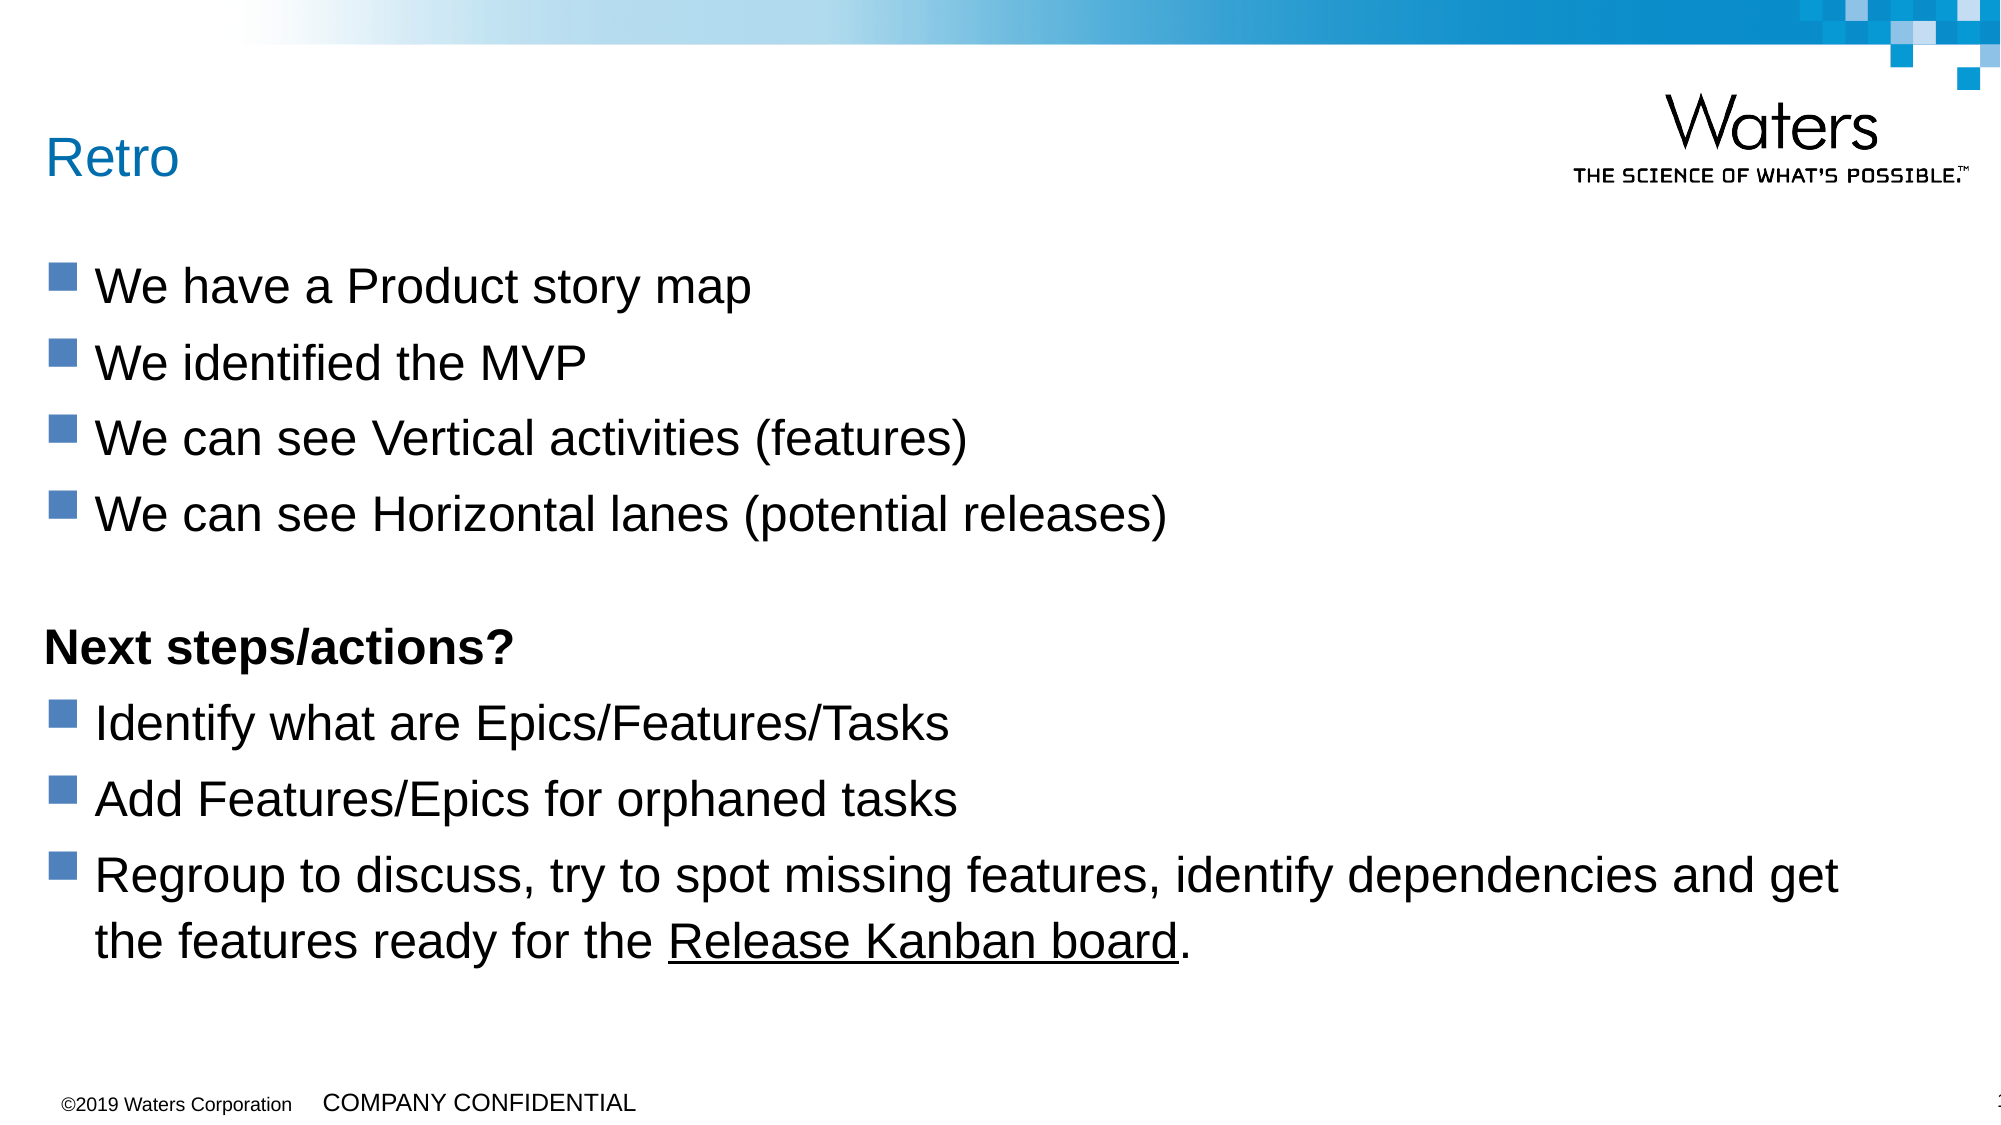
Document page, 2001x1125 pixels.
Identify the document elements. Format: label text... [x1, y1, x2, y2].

list We have a Product story map We identified the MVP We can see Vertical activities (features) We can see Horizontal lanes (potential releases) Next steps/actions? Identify what are Epics/Features/Tasks Add Features/Epics for orphaned tasks Regroup to discuss, try to spot missing features, identify dependencies and get the features ready for the Release Kanban board. [28, 240, 1929, 1095]
title Retro [30, 30, 1481, 196]
picture [1846, 0, 1867, 20]
picture [1573, 92, 1969, 183]
picture [1958, 0, 1979, 20]
picture [221, 0, 2001, 90]
